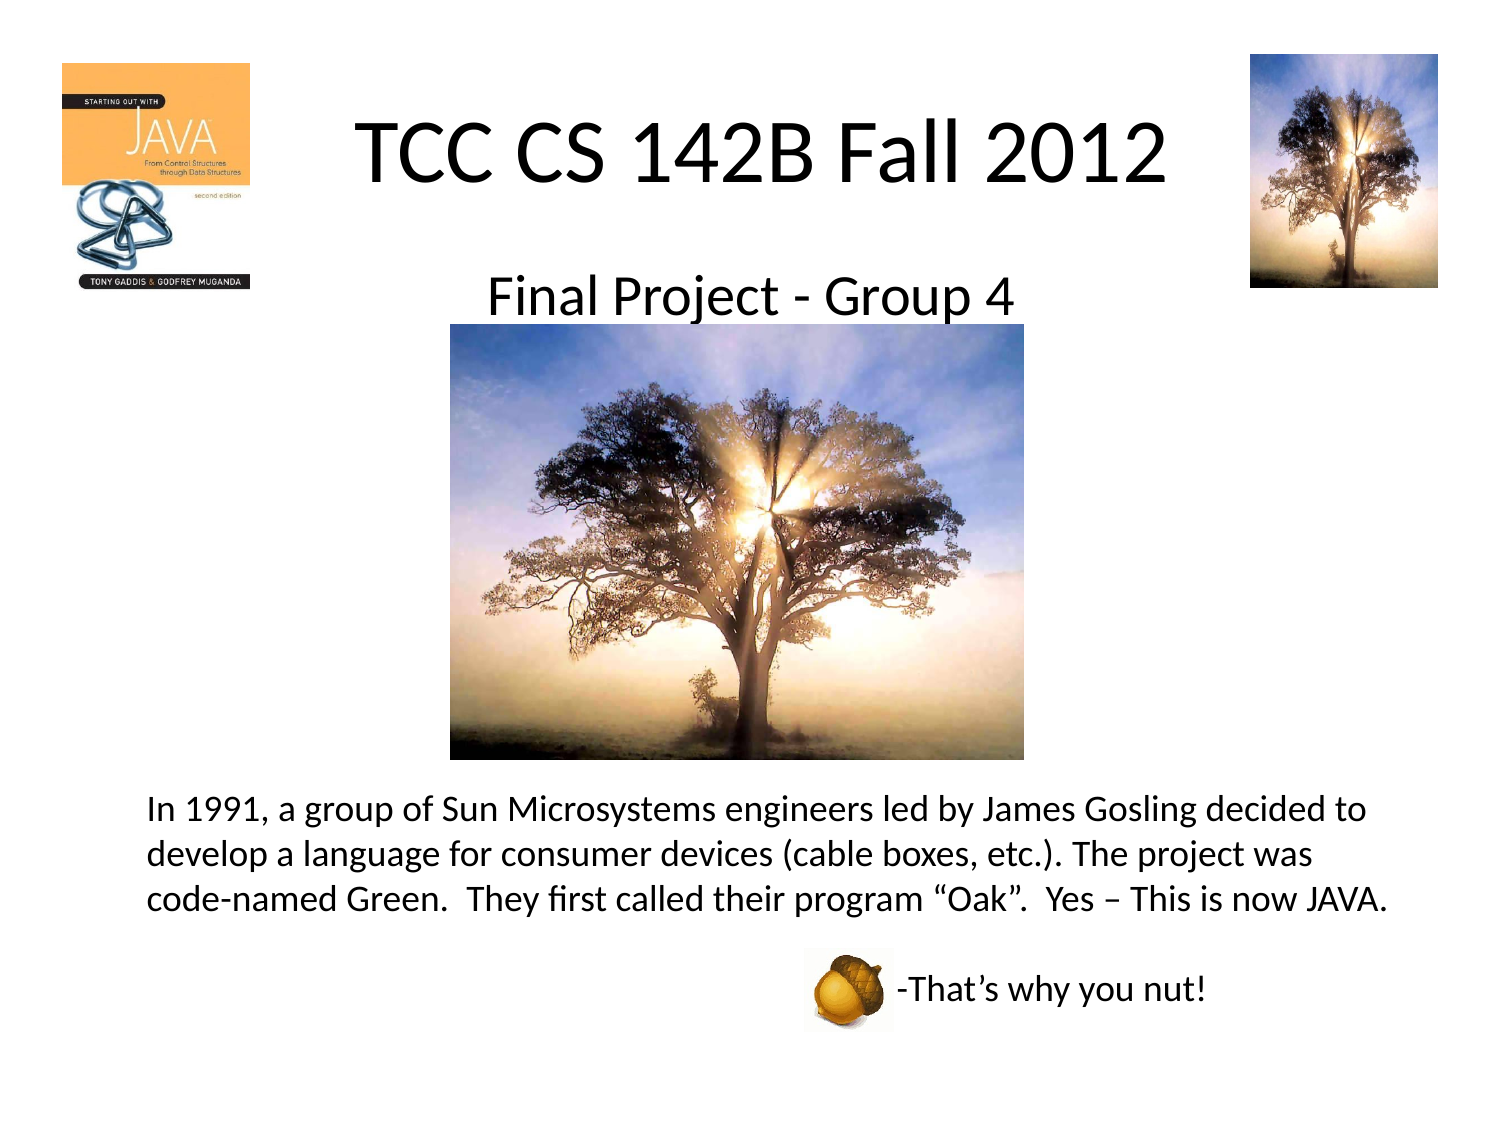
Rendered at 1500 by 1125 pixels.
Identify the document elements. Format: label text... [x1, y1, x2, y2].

picture [1249, 54, 1438, 288]
text_box In 1991, a group of Sun Microsystems engineers led by James Gosling decided to develop a language for consumer devices (cable boxes, etc.). The project was code-named Green. They first called their program “Oak”. Yes – This is now JAVA. -That’s why you nut! [131, 776, 1405, 1017]
title TCC CS 142B Fall 2012 [125, 24, 1400, 249]
picture [62, 63, 251, 301]
subtitle Final Project - Group 4 [226, 249, 1277, 776]
picture [803, 948, 894, 1032]
picture [449, 324, 1025, 761]
